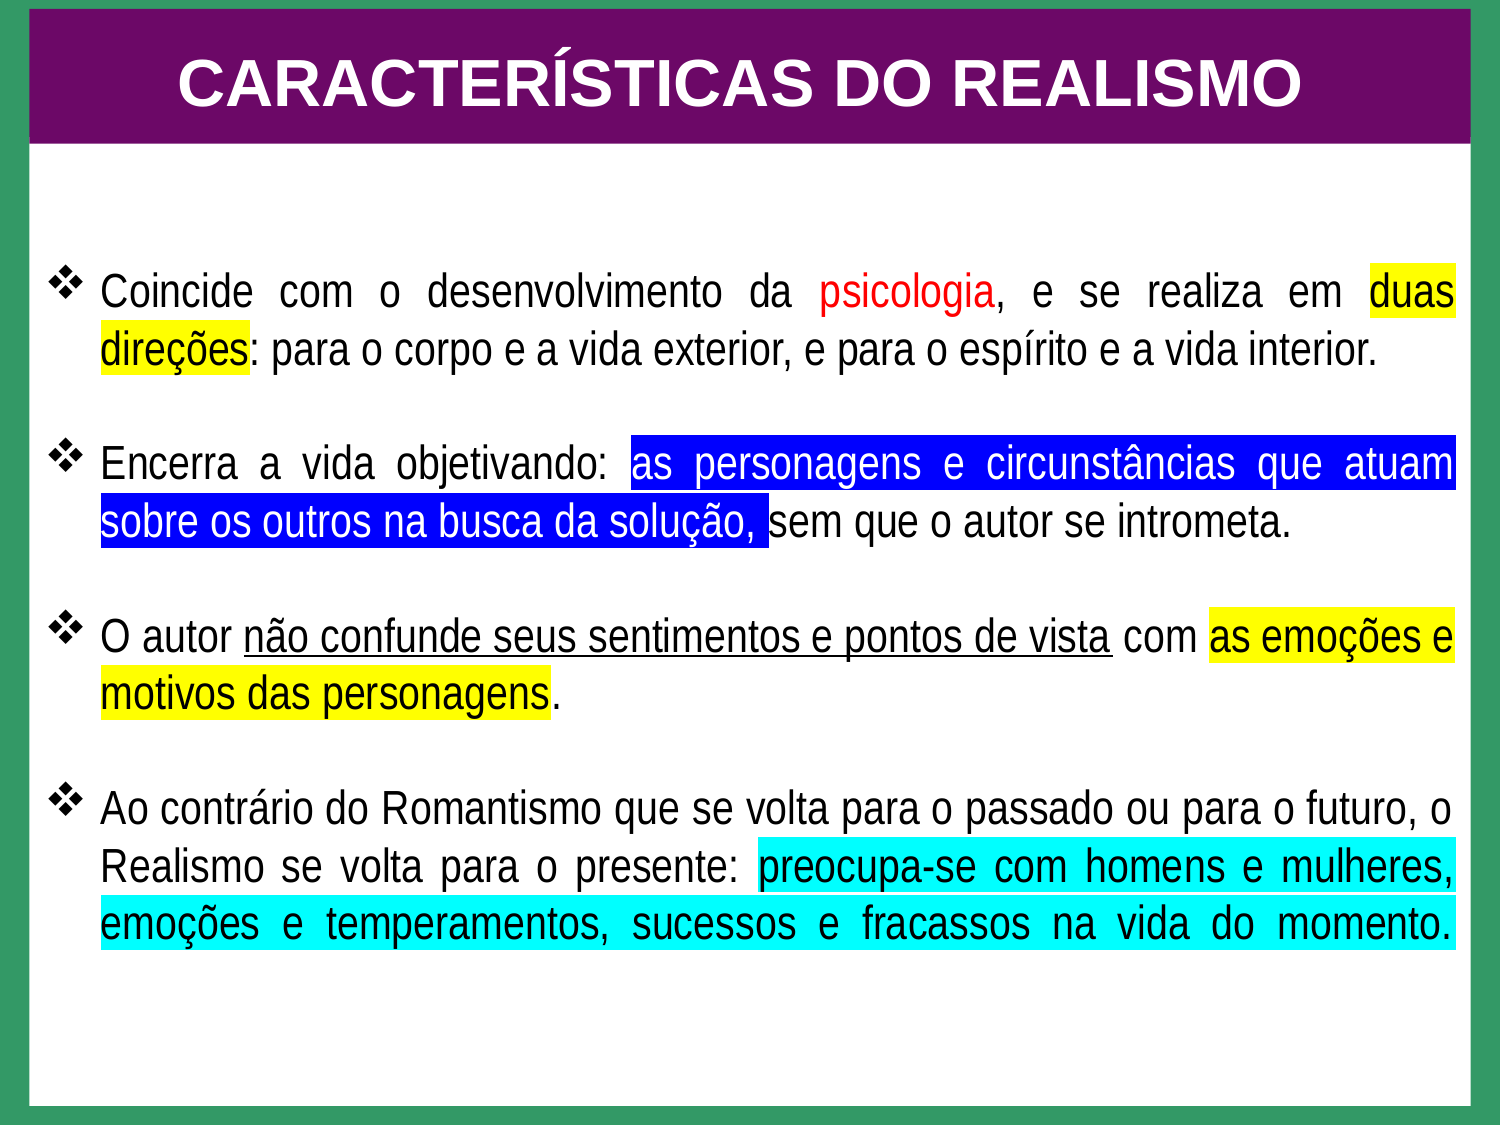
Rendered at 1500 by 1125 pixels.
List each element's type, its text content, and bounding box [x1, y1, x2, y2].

title CARACTERÍSTICAS DO REALISMO [29, 8, 1471, 144]
list Coincide com o desenvolvimento da psicologia, e se realiza em duas direções: para o corpo e a vida exterior, e para o espírito e a vida interior. Encerra a vida objetivando: as personagens e circunstâncias que atuam sobre os outros na busca da solução, sem que o autor se intrometa. O autor não confunde seus sentimentos e pontos de vista com as emoções e motivos das personagens. Ao contrário do Romantismo que se volta para o passado ou para o futuro, o Realismo se volta para o presente: preocupa-se com homens e mulheres, emoções e temperamentos, sucessos e fracassos na vida do momento. [29, 144, 1471, 1106]
